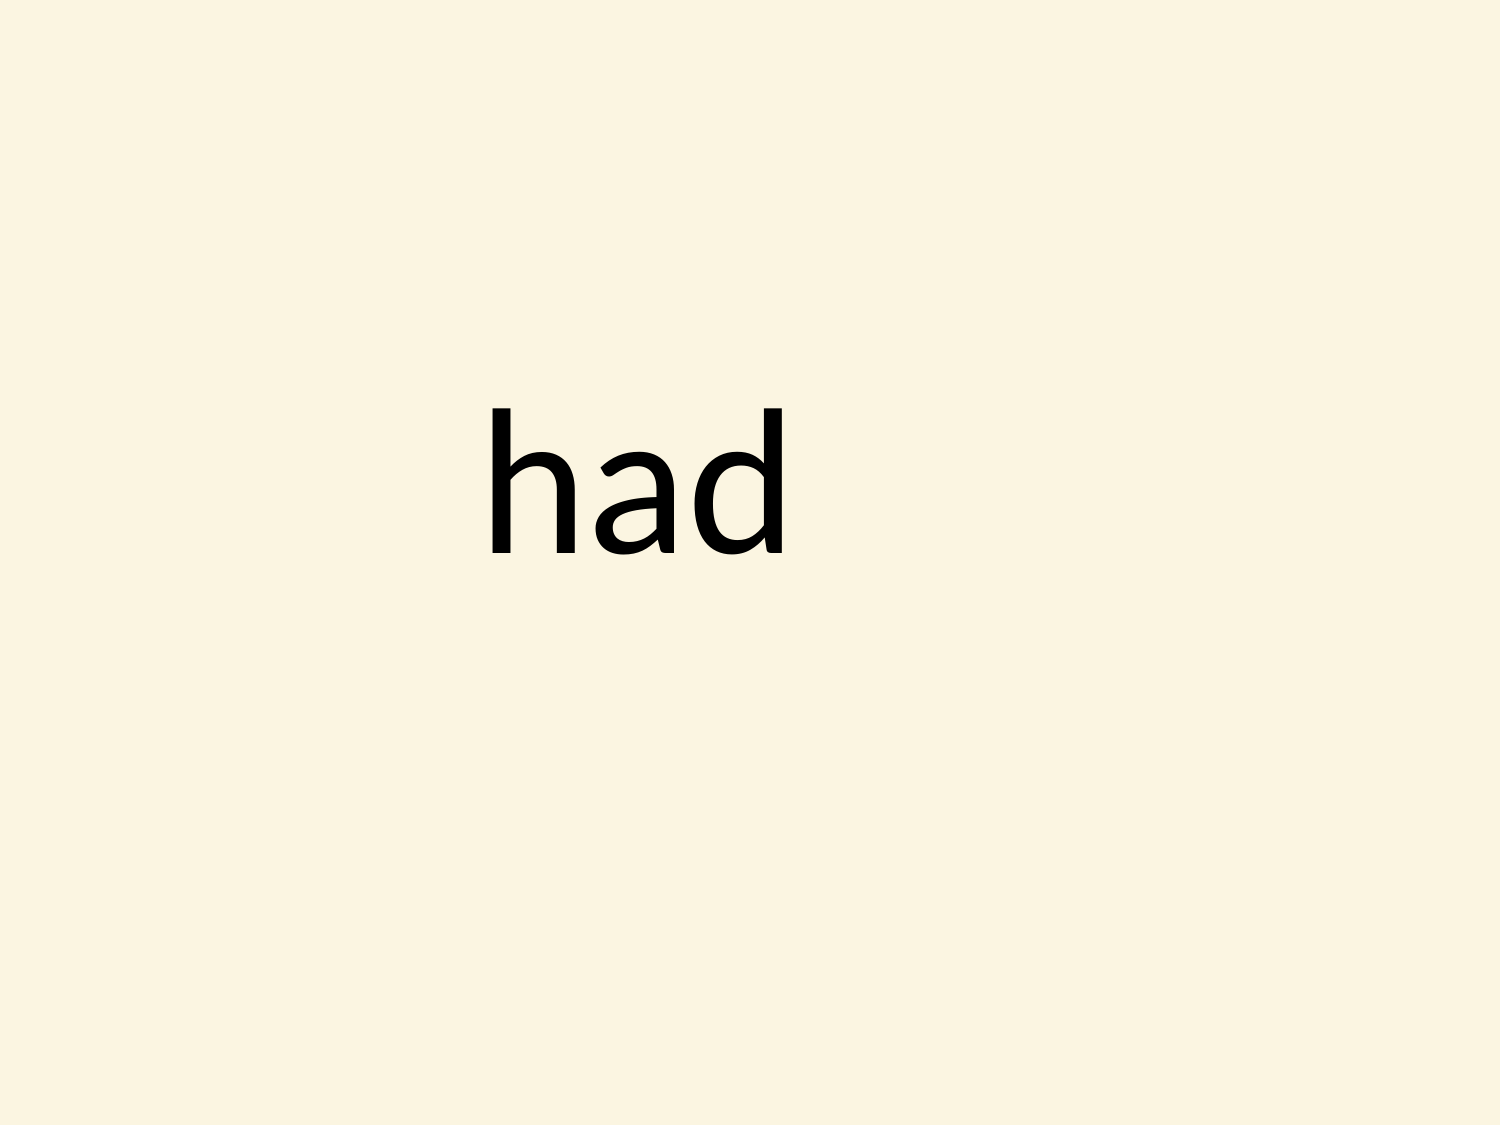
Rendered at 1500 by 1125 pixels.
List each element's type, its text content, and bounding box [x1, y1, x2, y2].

title had [0, 349, 1275, 591]
